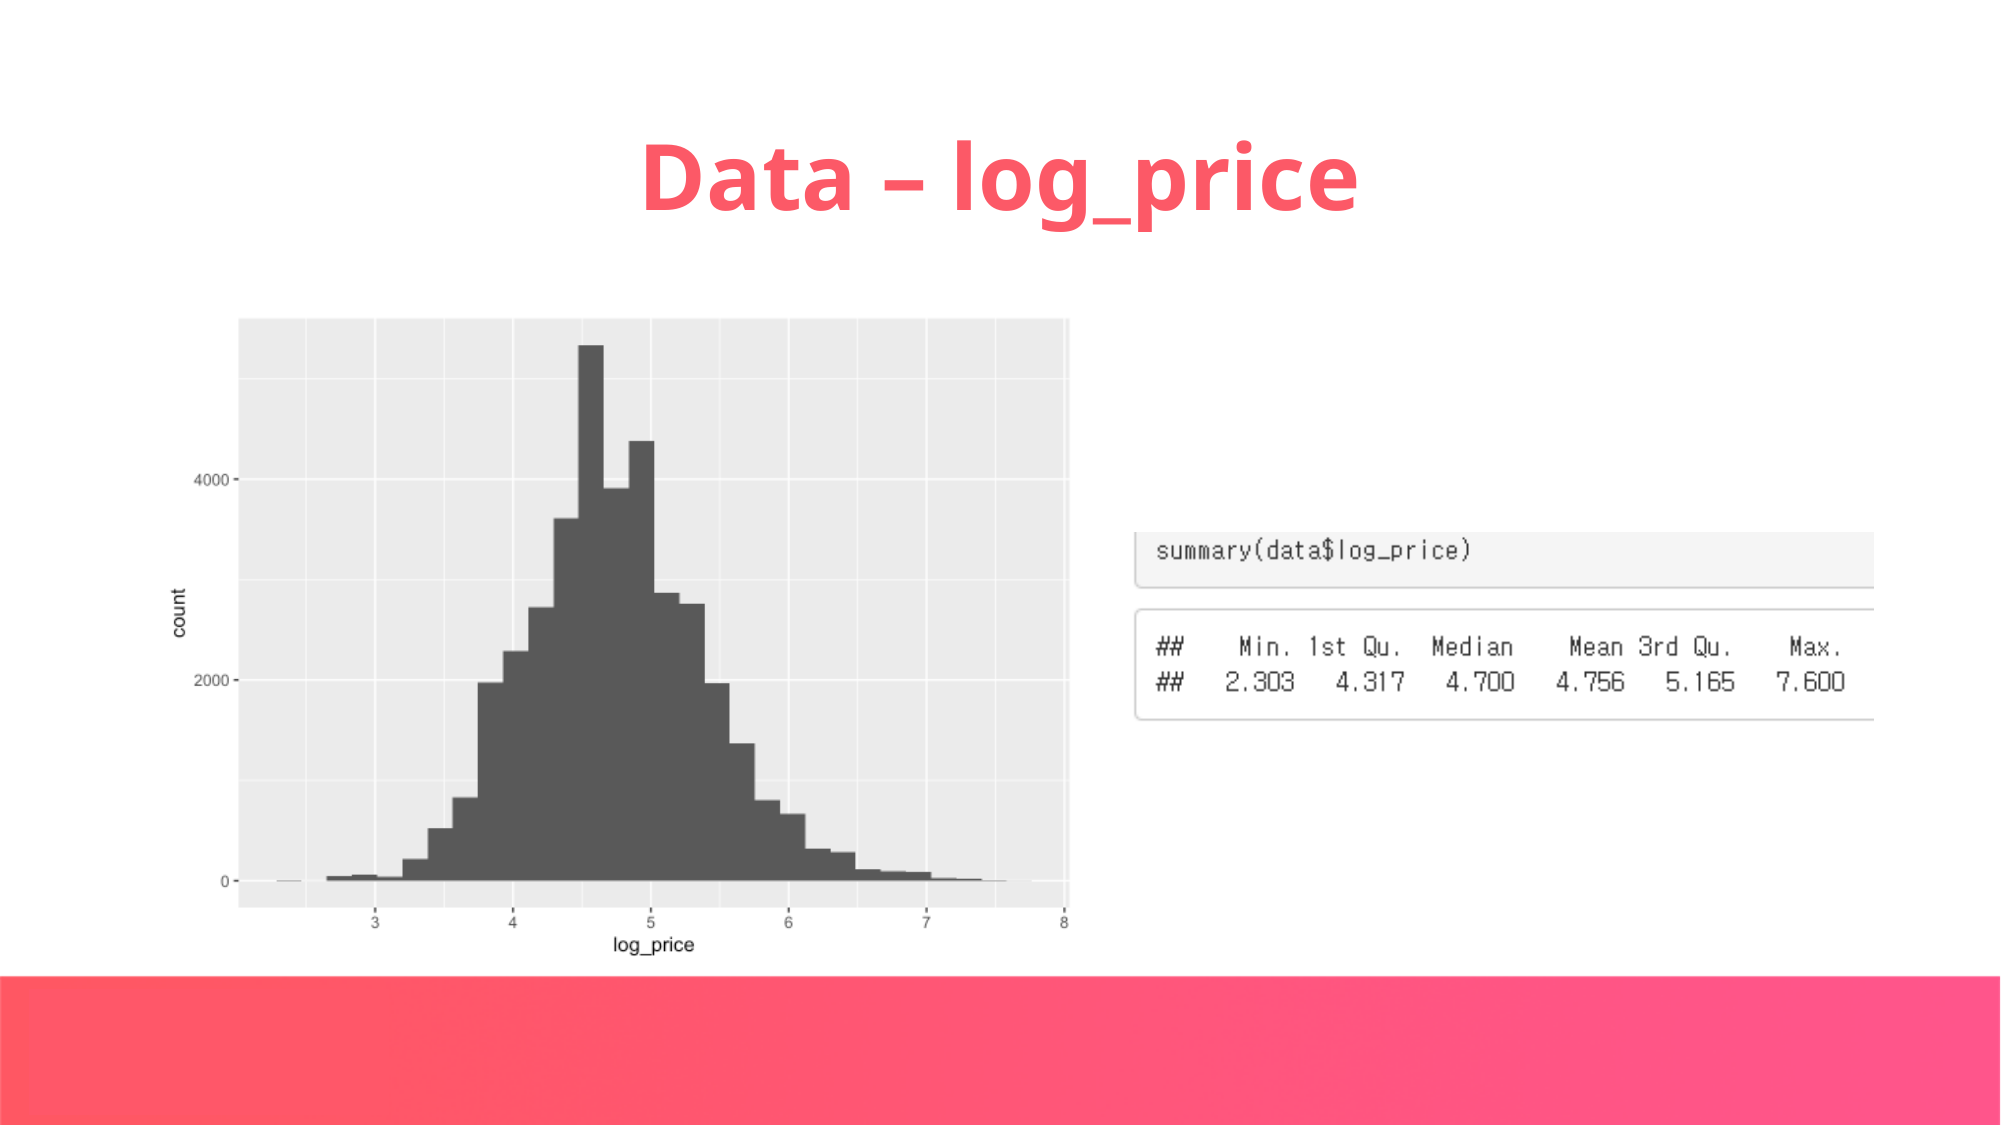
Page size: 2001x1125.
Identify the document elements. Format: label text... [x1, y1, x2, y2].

title Data – log_price [80, 72, 1920, 290]
picture [0, 0, 2001, 1125]
